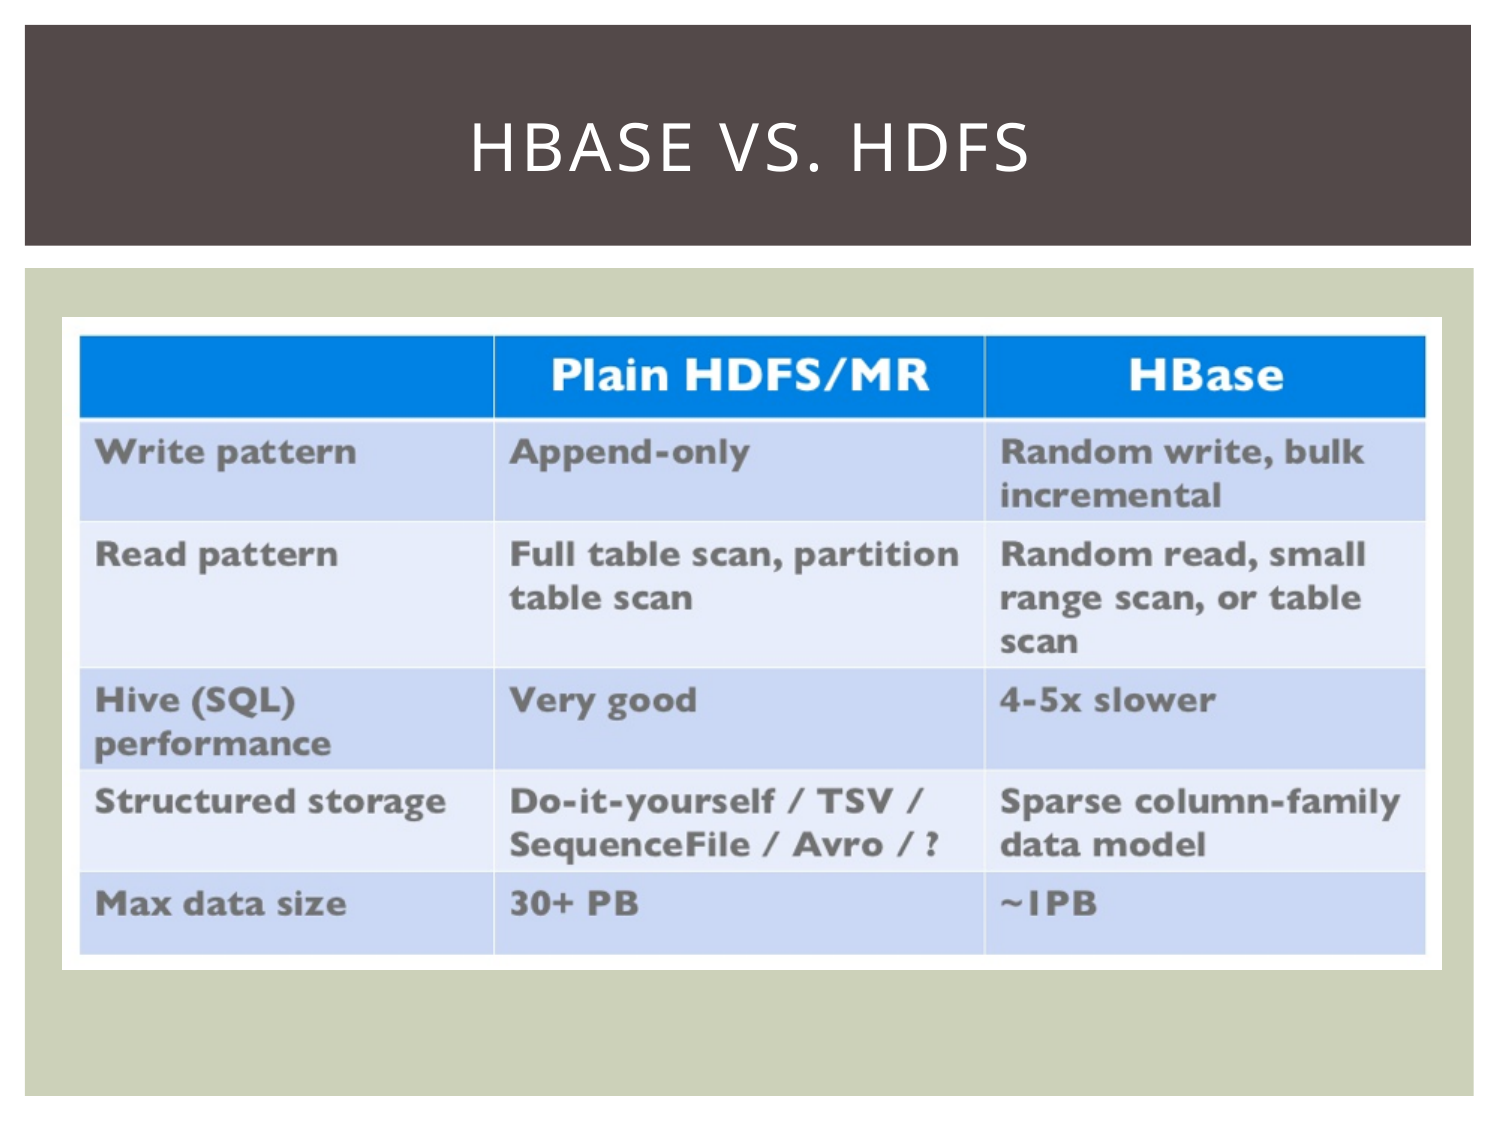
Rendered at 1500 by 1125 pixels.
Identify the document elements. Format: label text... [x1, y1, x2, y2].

title HBase vs. HDFS [62, 58, 1438, 232]
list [62, 317, 1442, 970]
